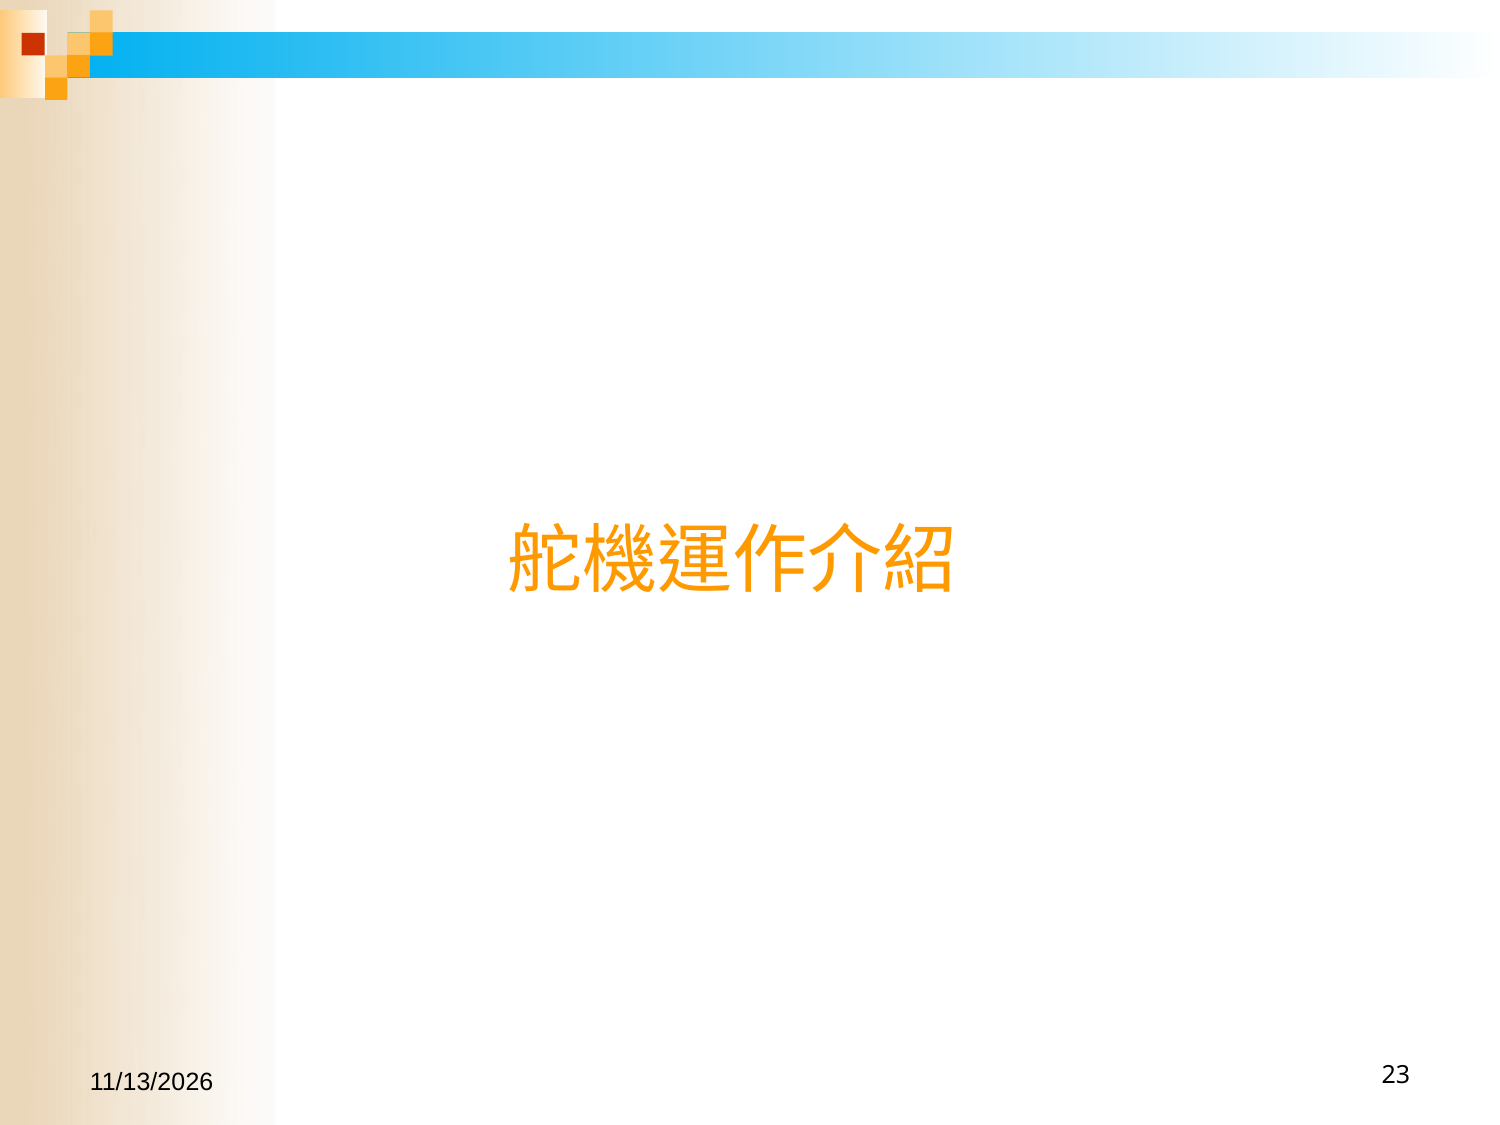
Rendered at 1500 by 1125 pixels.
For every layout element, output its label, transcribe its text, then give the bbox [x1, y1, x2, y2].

text_box 23 [1074, 1024, 1425, 1100]
title 舵機運作介紹 [214, 444, 1252, 670]
text_box 2017/1/15 [75, 1024, 425, 1103]
